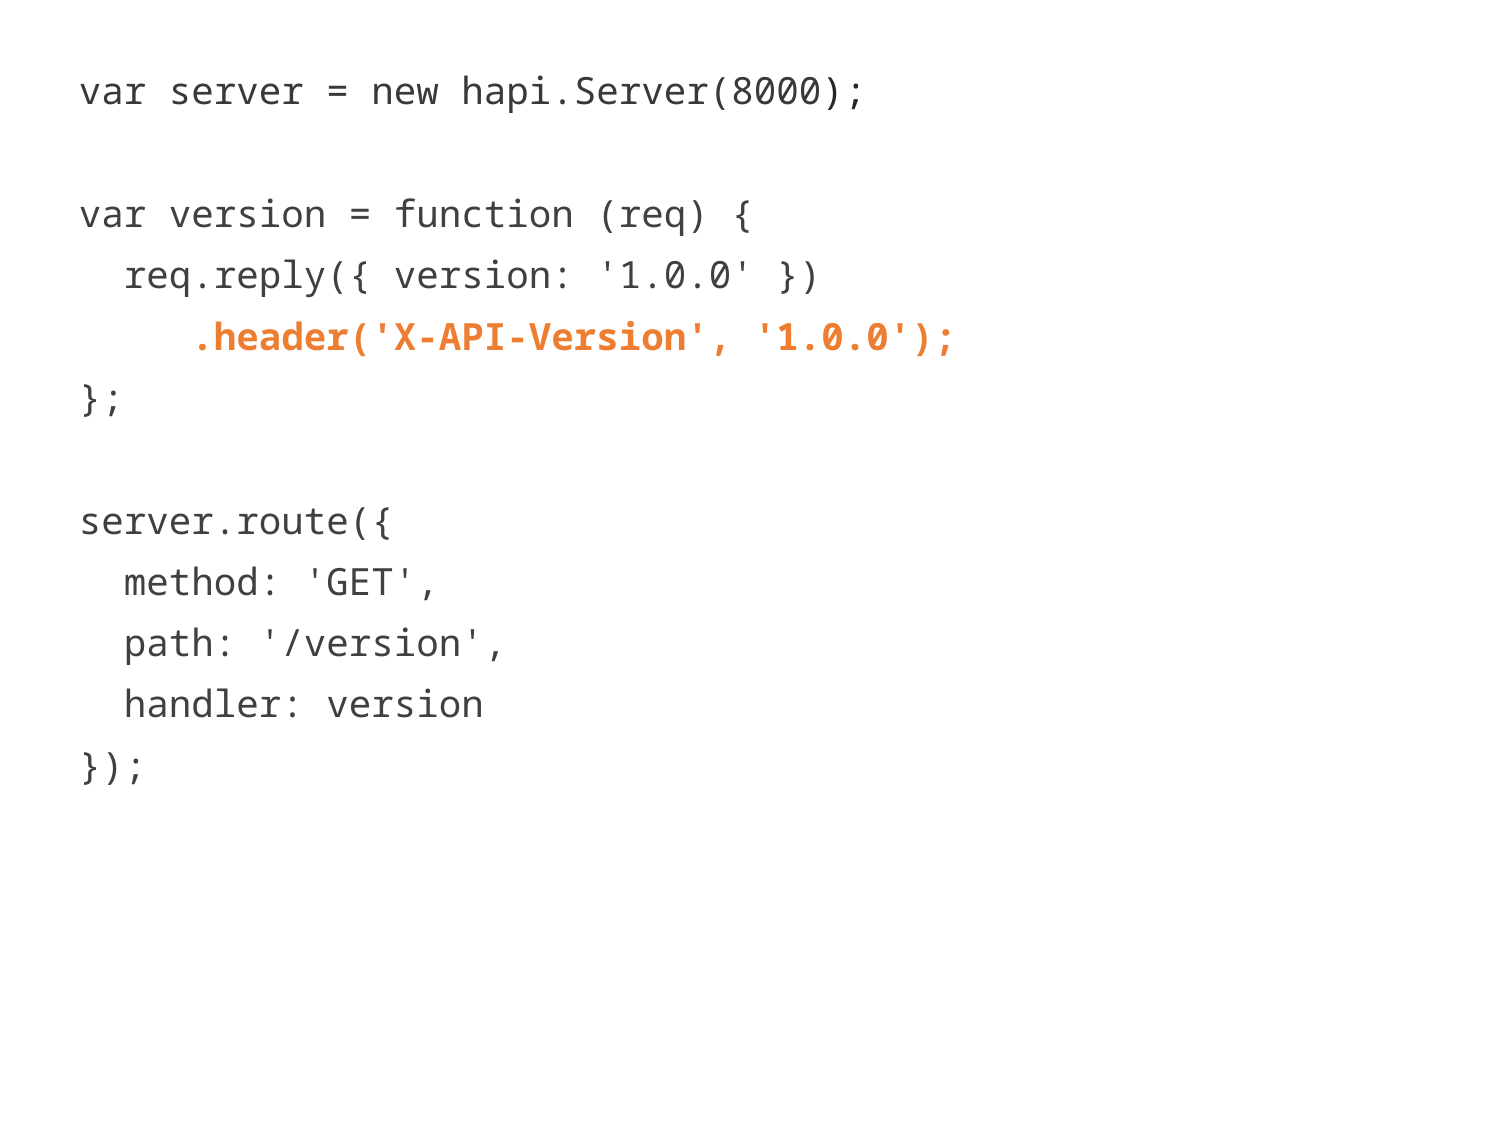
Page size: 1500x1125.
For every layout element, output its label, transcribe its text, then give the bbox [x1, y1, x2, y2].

subtitle var server = new hapi.Server(8000); var version = function (req) { req.reply({ version: '1.0.0' }) .header('X-API-Version', '1.0.0'); }; server.route({ method: 'GET', path: '/version', handler: version }); [63, 65, 1441, 1116]
